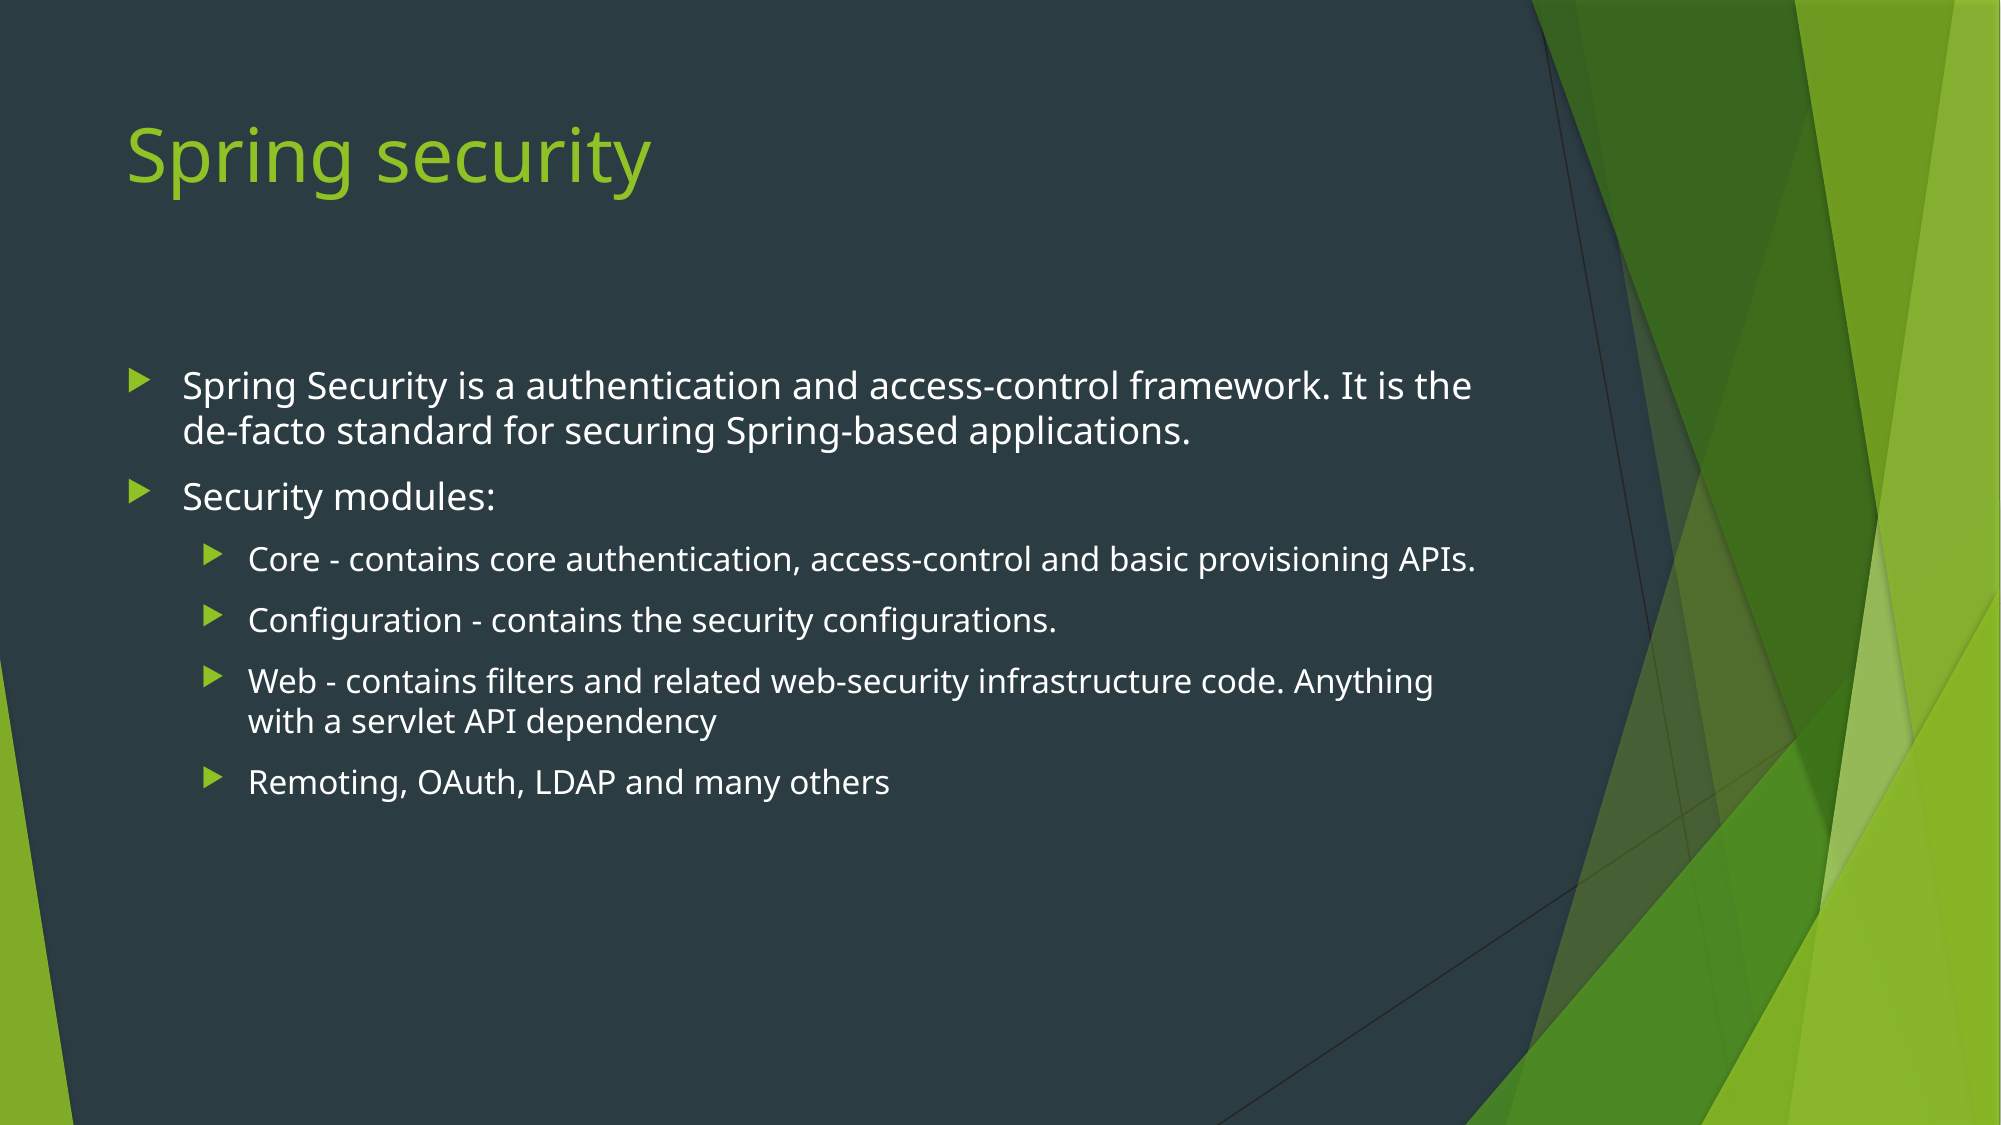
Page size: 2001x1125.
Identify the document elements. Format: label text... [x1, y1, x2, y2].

title Spring security [111, 99, 1522, 317]
list Spring Security is a authentication and access-control framework. It is the de-facto standard for securing Spring-based applications. Security modules: Core - contains core authentication, access-control and basic provisioning APIs. Configuration - contains the security configurations. Web - contains filters and related web-security infrastructure code. Anything with a servlet API dependency Remoting, OAuth, LDAP and many others [111, 354, 1522, 992]
